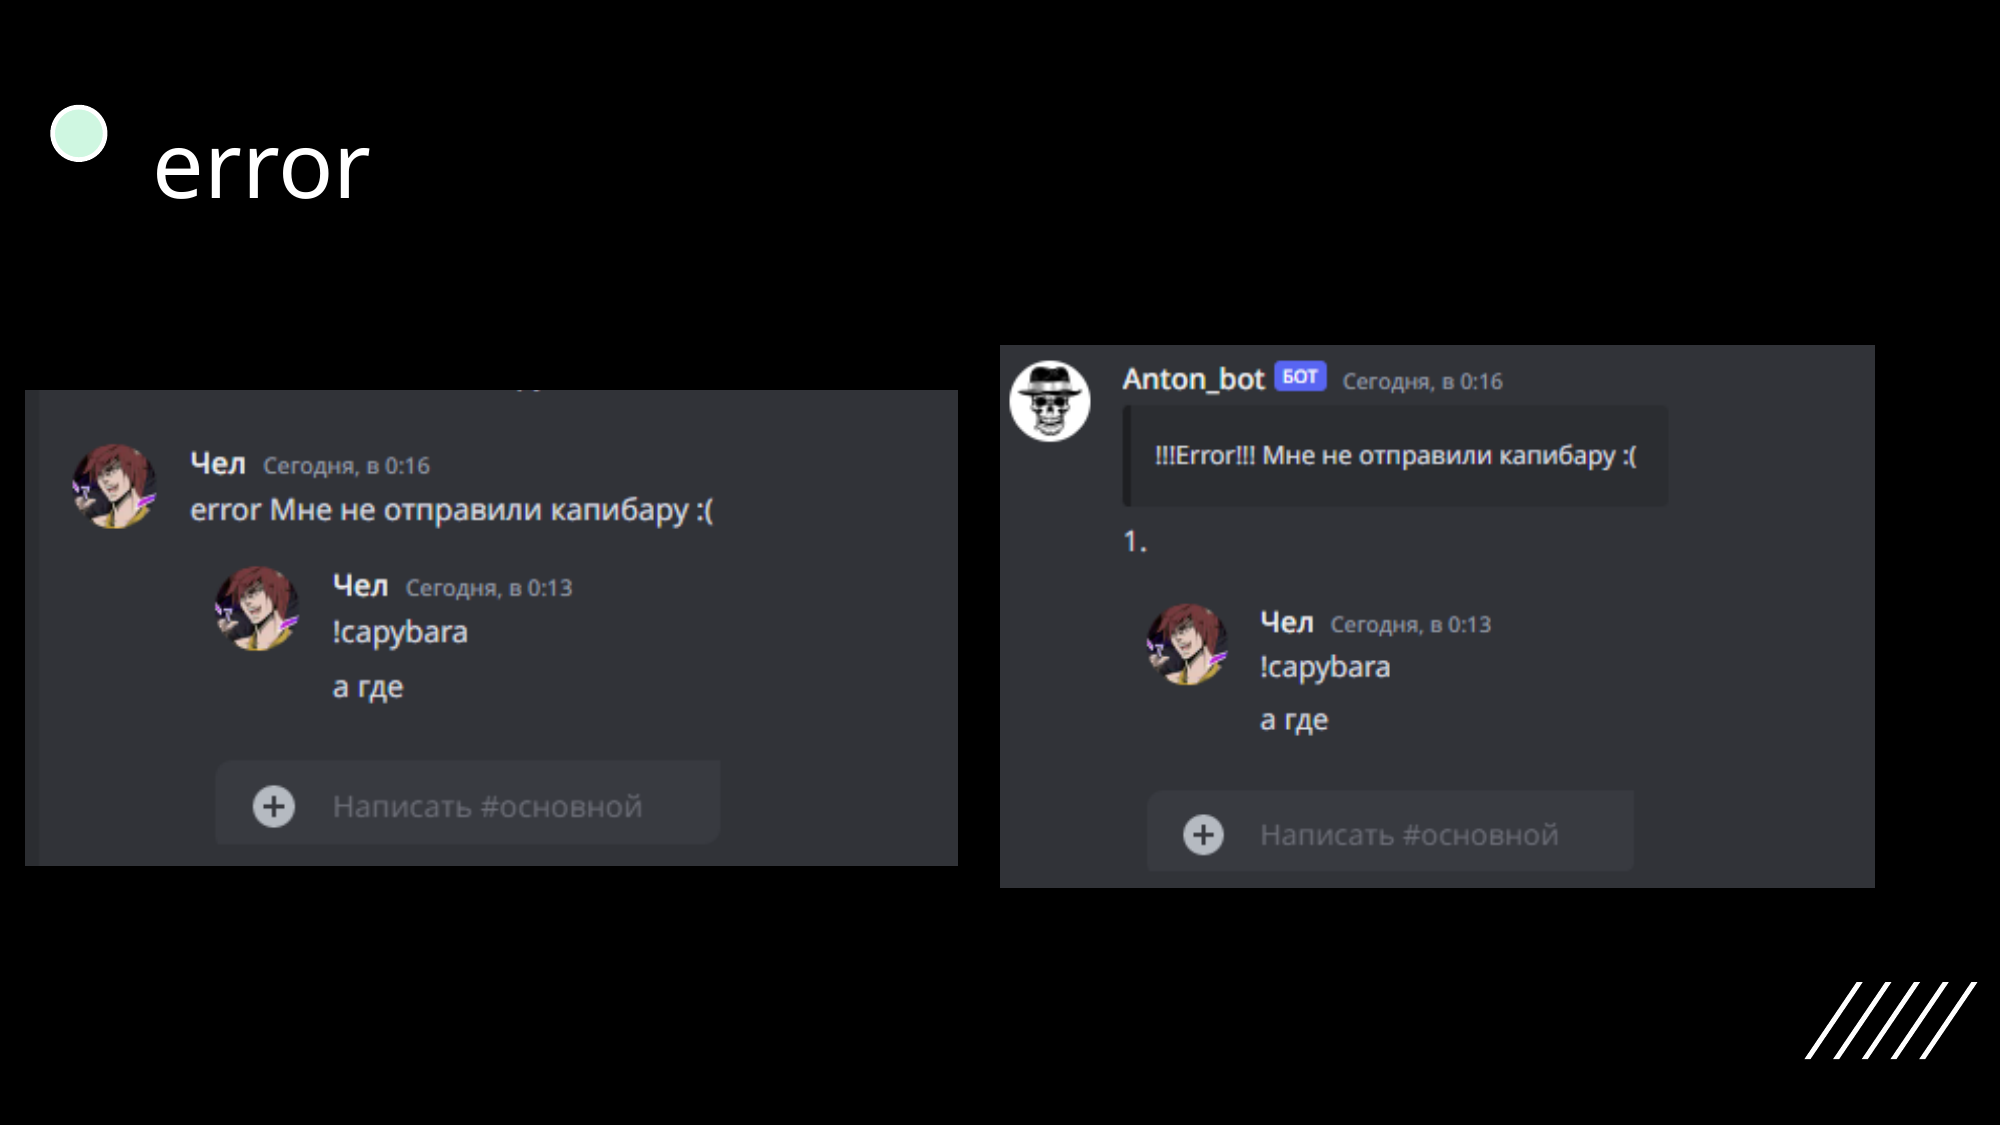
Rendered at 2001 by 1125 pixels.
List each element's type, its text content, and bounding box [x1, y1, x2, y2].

title error [137, 59, 1863, 278]
picture [1000, 345, 1875, 888]
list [25, 390, 958, 866]
